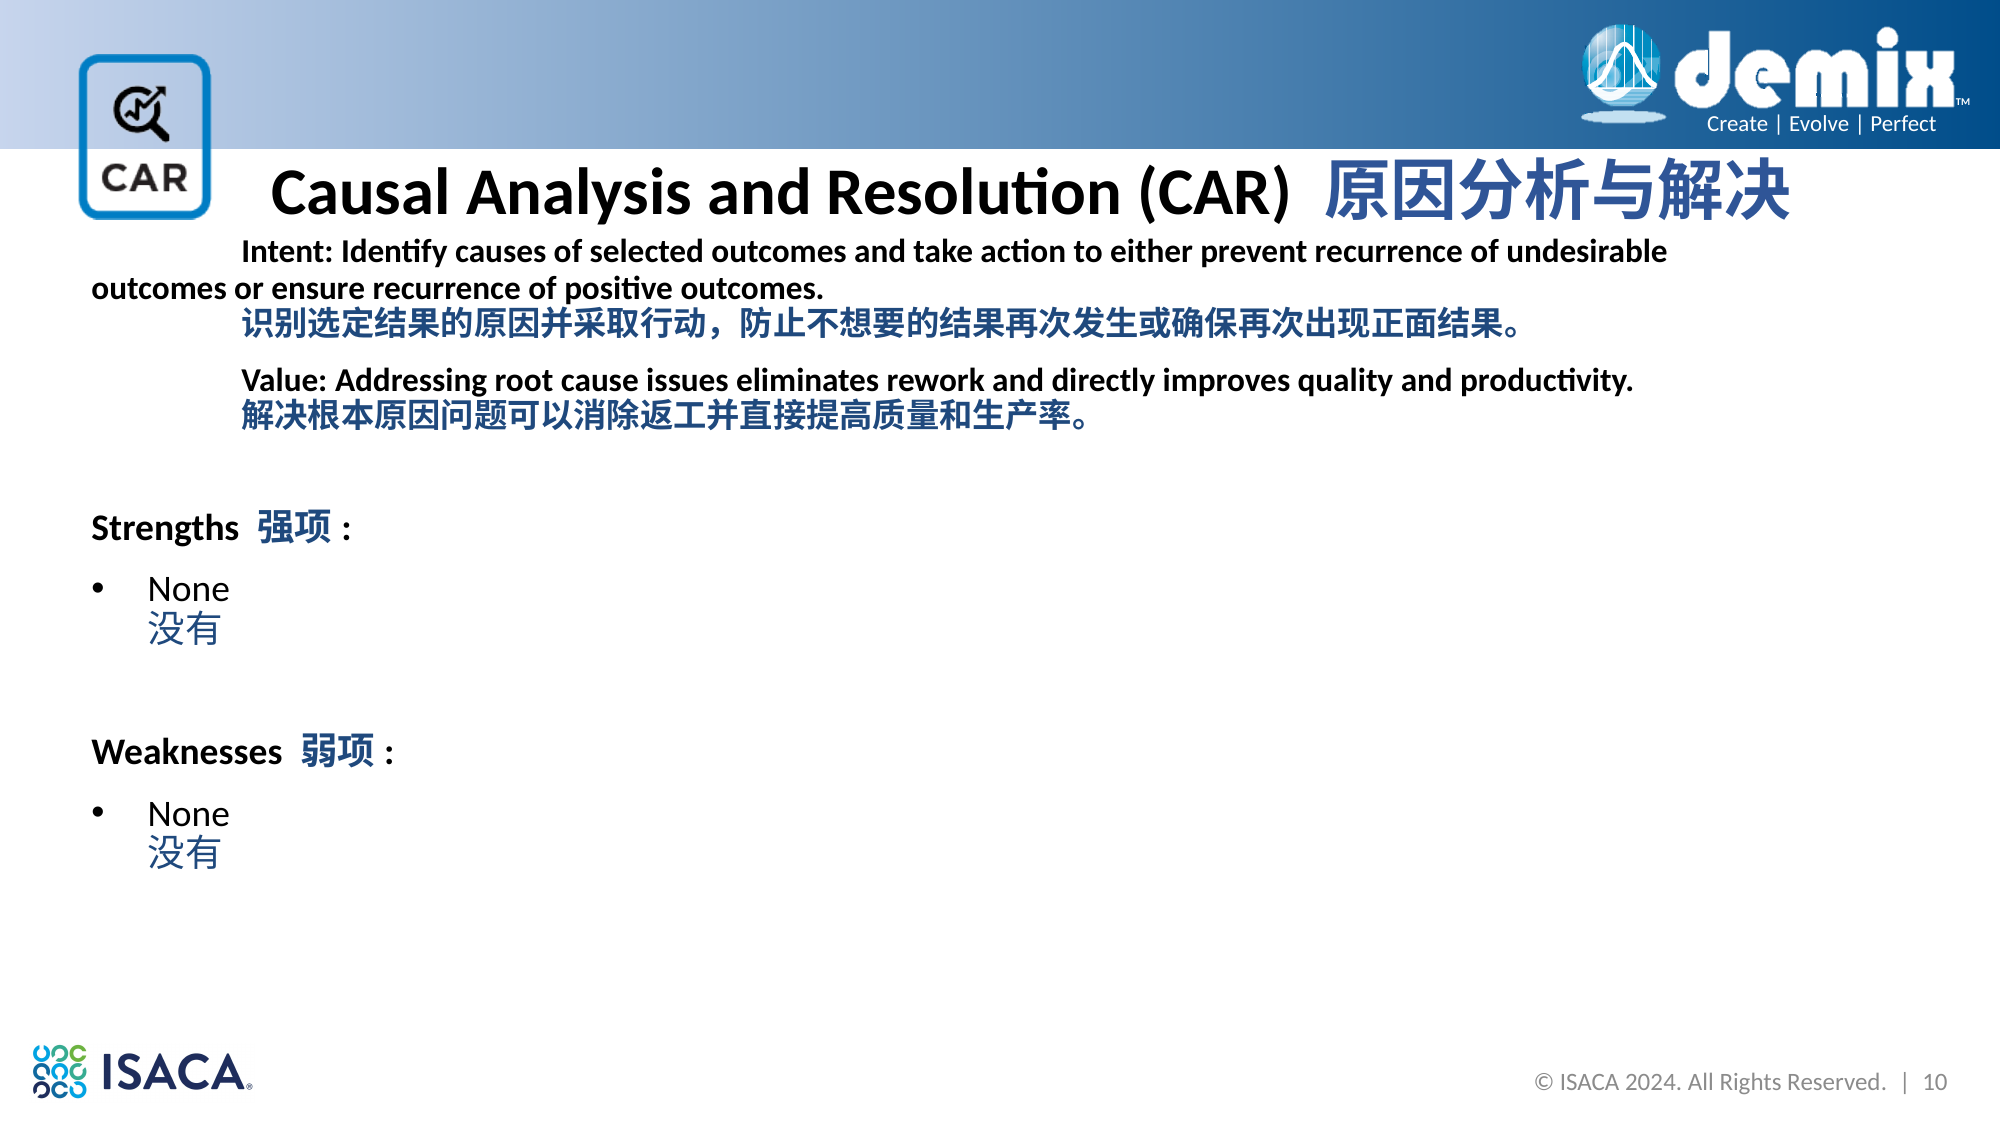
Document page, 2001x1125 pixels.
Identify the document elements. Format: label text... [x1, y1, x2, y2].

picture [77, 54, 214, 221]
picture [1549, 3, 2000, 153]
list Intent: Identify causes of selected outcomes and take action to either prevent recurrence of undesirable outcomes or ensure recurrence of positive outcomes. 识别选定结果的原因并采取行动，防止不想要的结果再次发生或确保再次出现正面结果。 Value: Addressing root cause issues eliminates rework and directly improves quality and productivity. 解决根本原因问题可以消除返工并直接提高质量和生产率。 [76, 222, 1925, 481]
picture [29, 1043, 255, 1103]
list Strengths 强项: None 没有 Weaknesses 弱项: None 没有 [76, 500, 1925, 1009]
title Causal Analysis and Resolution (CAR) 原因分析与解决 [255, 148, 1900, 222]
